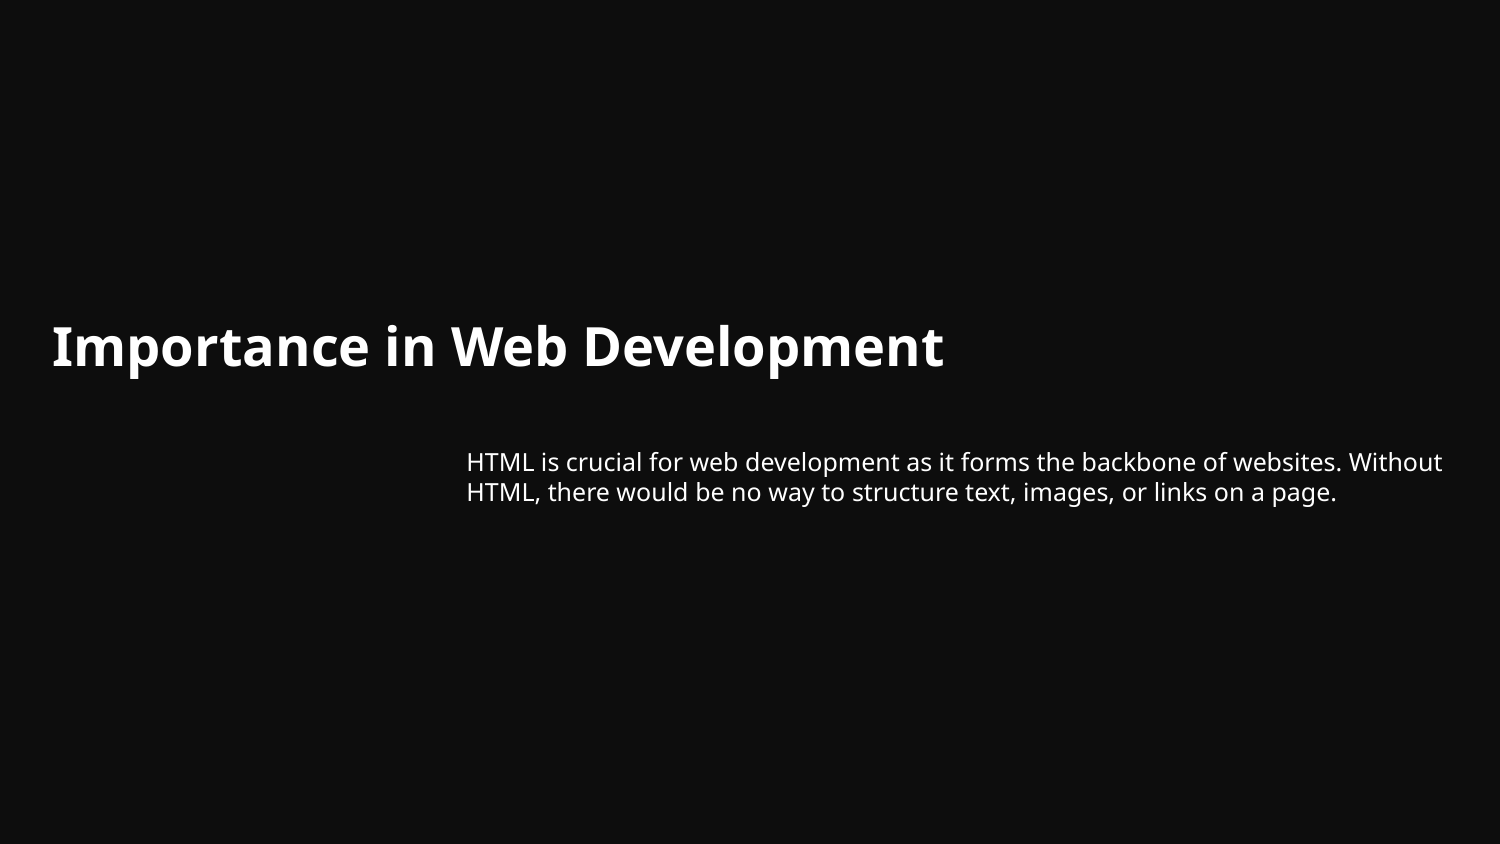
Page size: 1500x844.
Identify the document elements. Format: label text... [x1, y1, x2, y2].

subtitle HTML is crucial for web development as it forms the backbone of websites. Without HTML, there would be no way to structure text, images, or links on a page. [414, 431, 1463, 699]
title Importance in Web Development [37, 145, 1268, 393]
